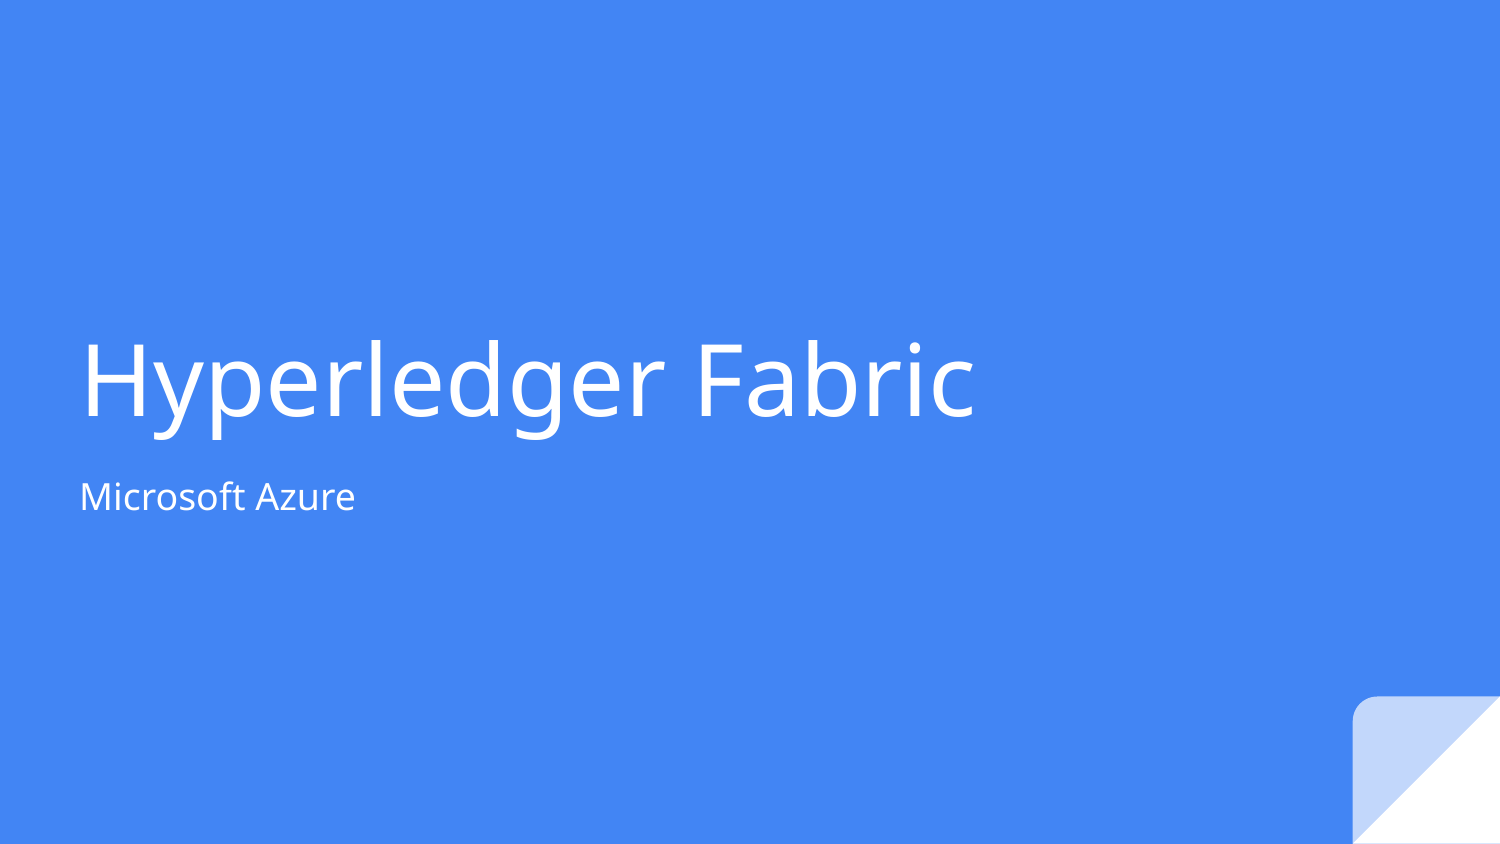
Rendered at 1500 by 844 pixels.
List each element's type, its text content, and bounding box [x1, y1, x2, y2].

subtitle Microsoft Azure [64, 457, 1413, 529]
title Hyperledger Fabric [64, 298, 1413, 452]
